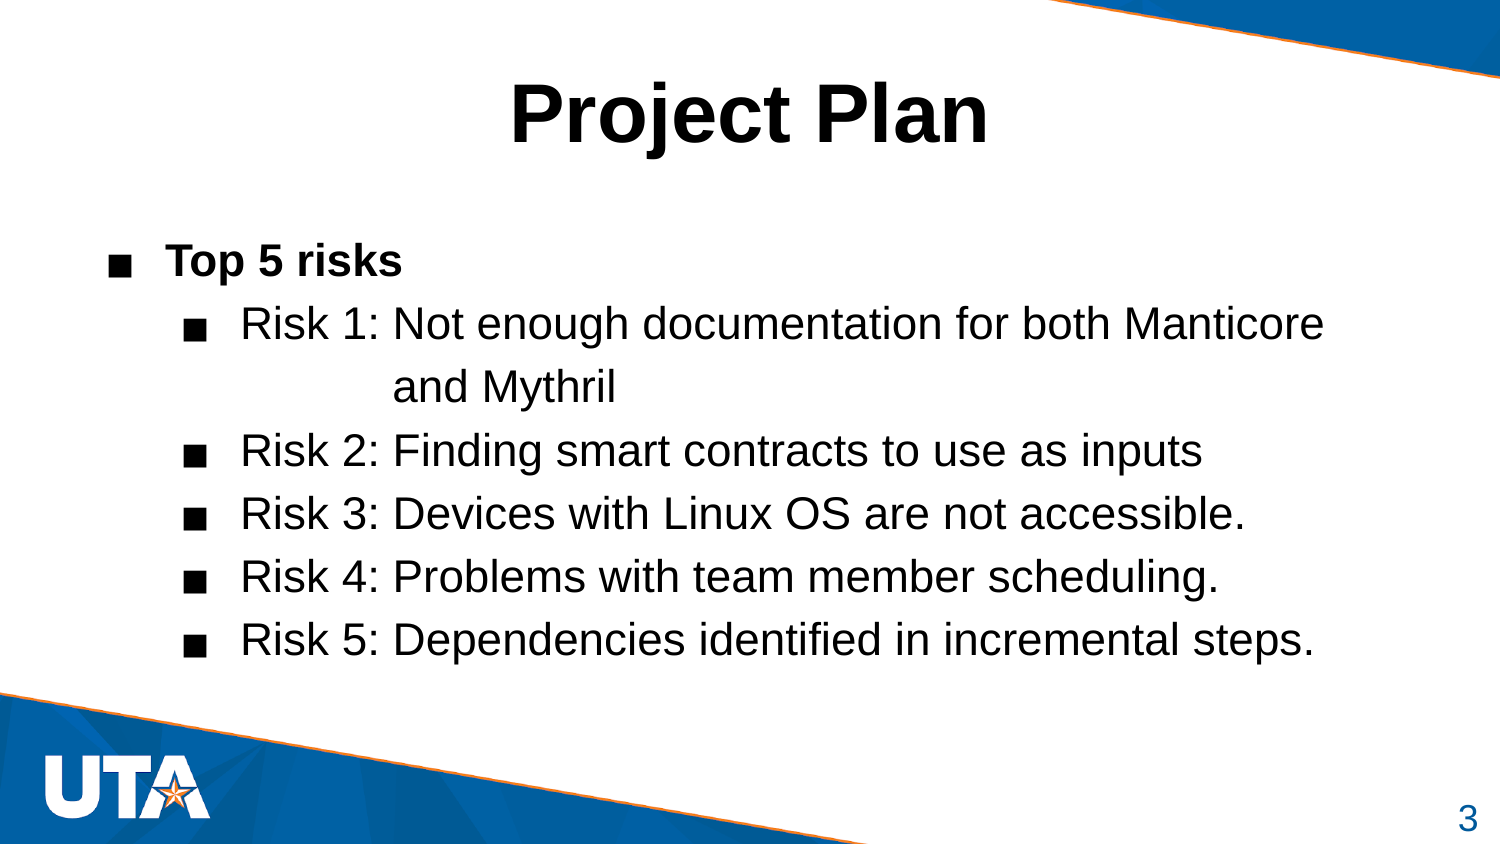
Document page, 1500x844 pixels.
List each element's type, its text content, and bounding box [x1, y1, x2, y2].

picture [0, 0, 1500, 844]
title Project Plan [75, 39, 1425, 180]
list Top 5 risks Risk 1: Not enough documentation for both Manticore m and Mythril Risk 2: Finding smart contracts to use as inputs Risk 3: Devices with Linux OS are not accessible. Risk 4: Problems with team member scheduling. Risk 5: Dependencies identified in incremental steps. [75, 215, 1425, 724]
slide_number ‹#› [1403, 779, 1494, 844]
